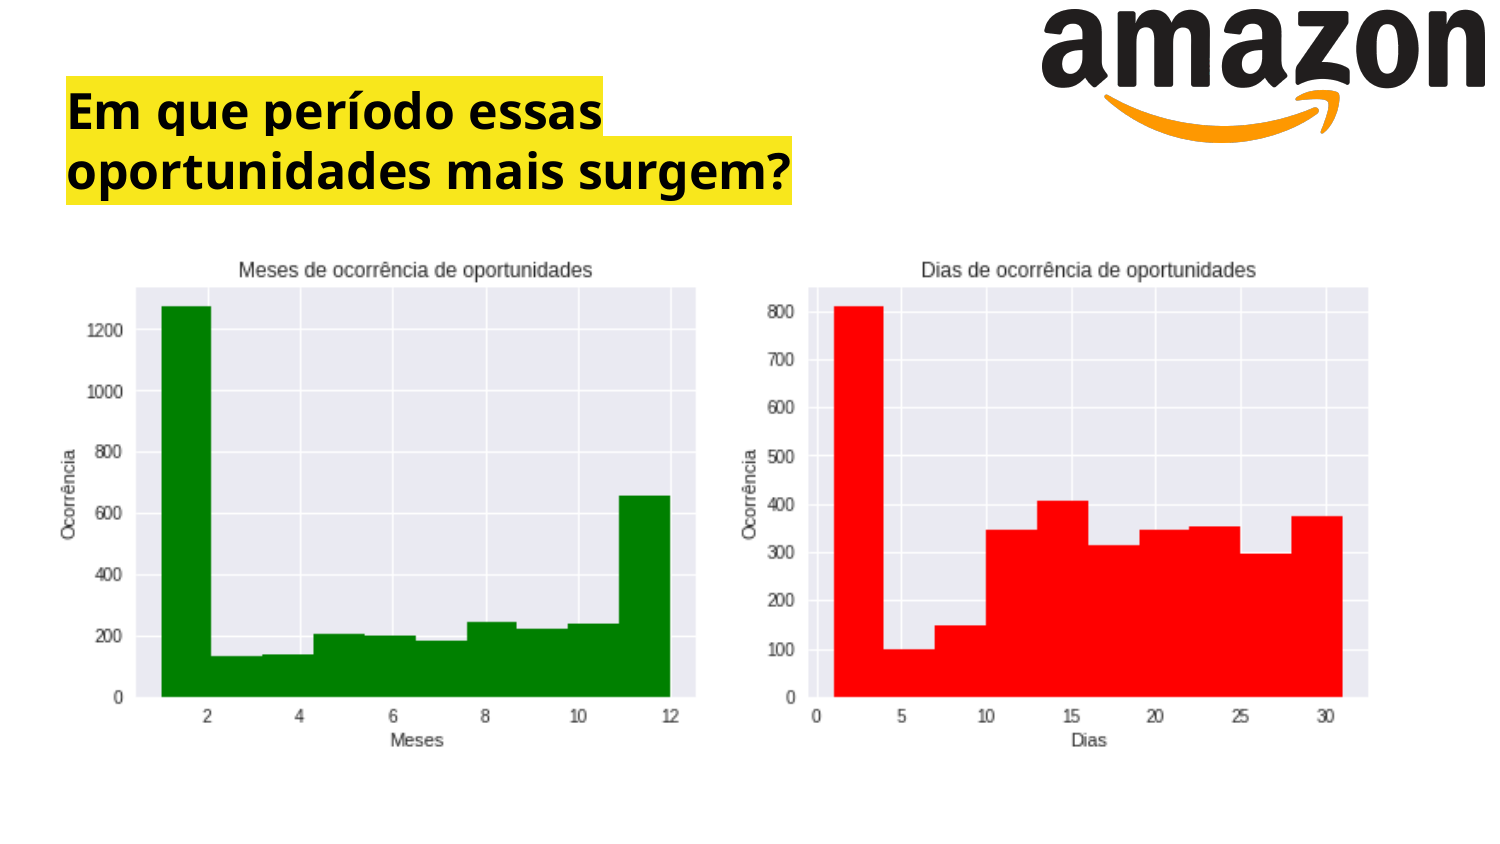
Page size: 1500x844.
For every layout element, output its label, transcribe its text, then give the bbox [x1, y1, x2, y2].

picture [50, 239, 1459, 781]
title Em que período essas oportunidades mais surgem? [51, 91, 982, 216]
picture [1042, 8, 1485, 143]
